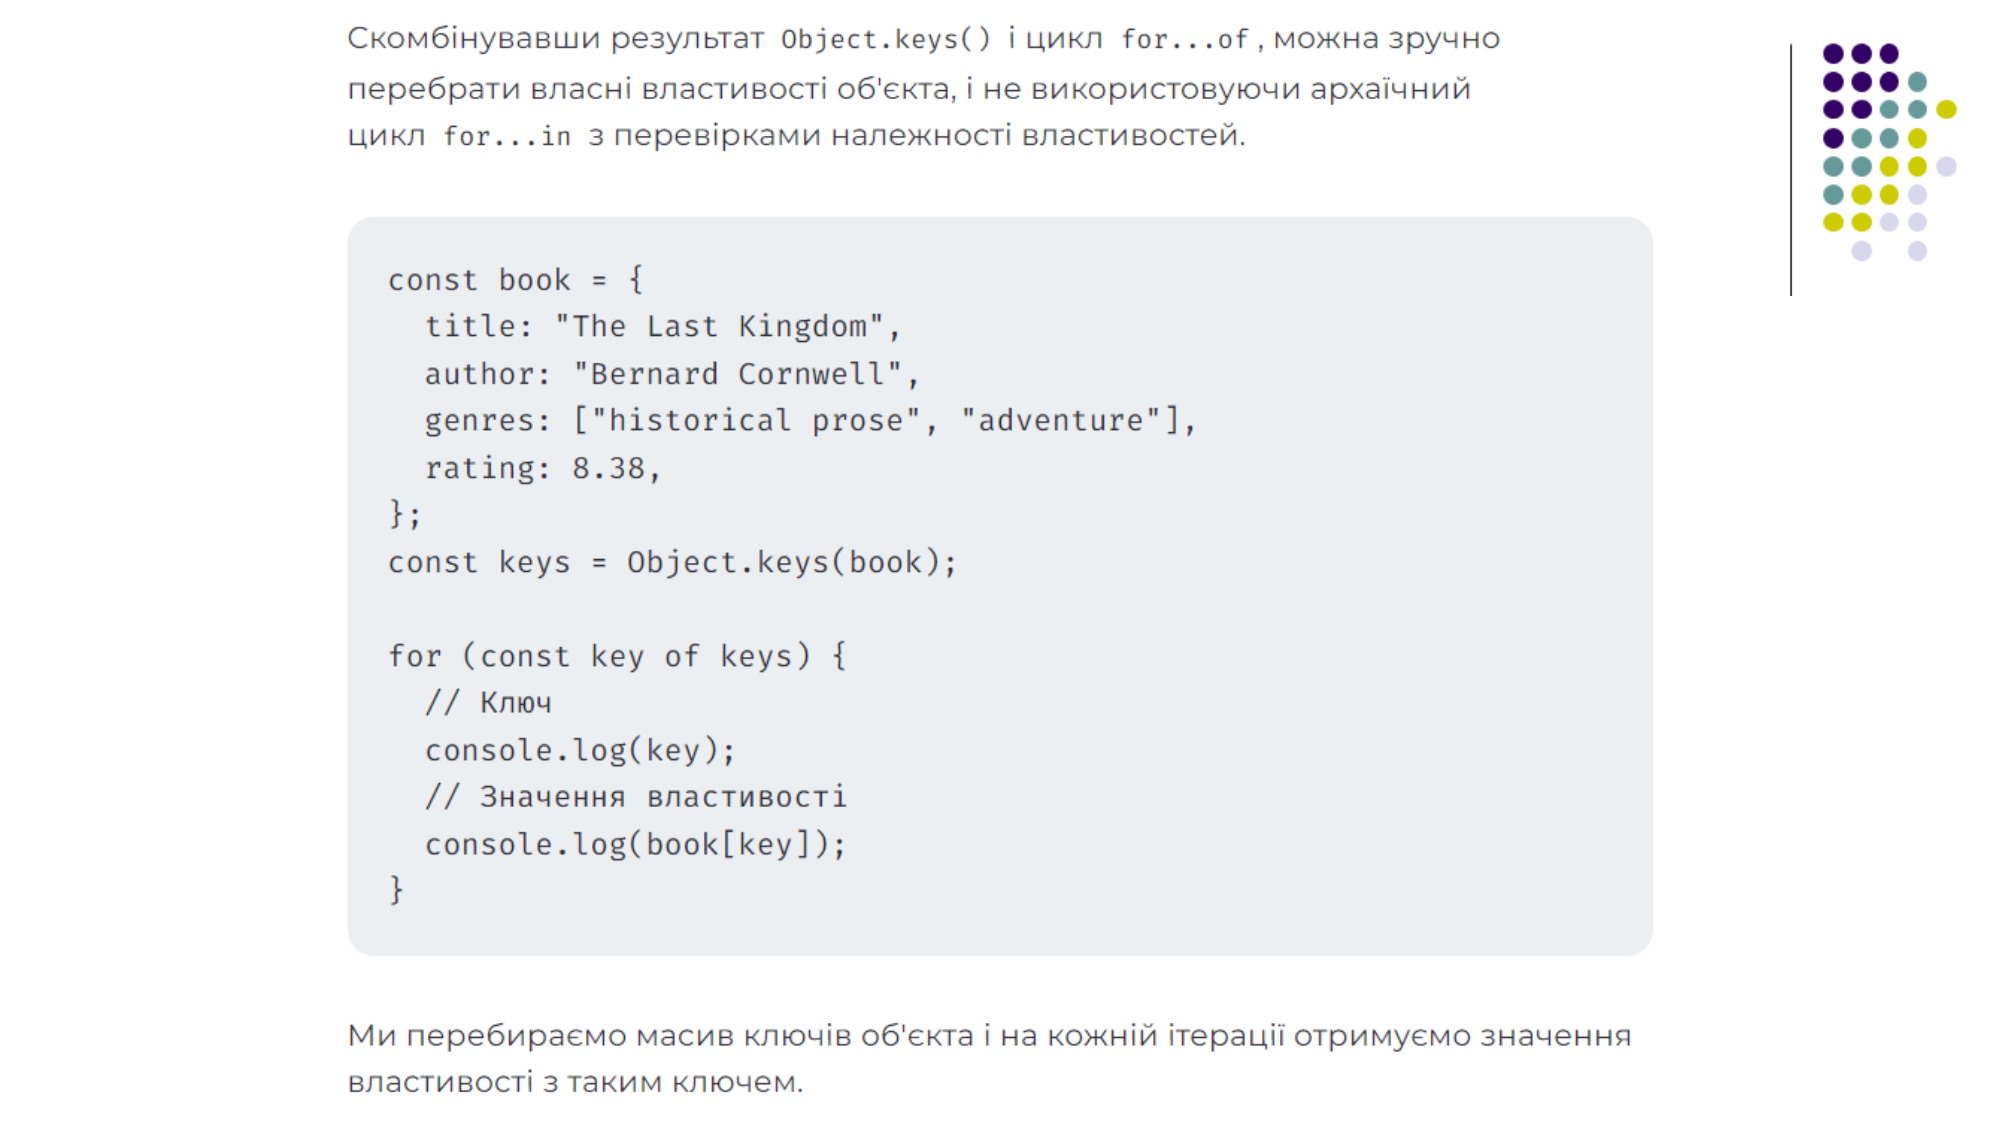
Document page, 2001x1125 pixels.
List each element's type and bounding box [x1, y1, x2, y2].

picture [333, 0, 1667, 1125]
picture [1767, 25, 1968, 296]
